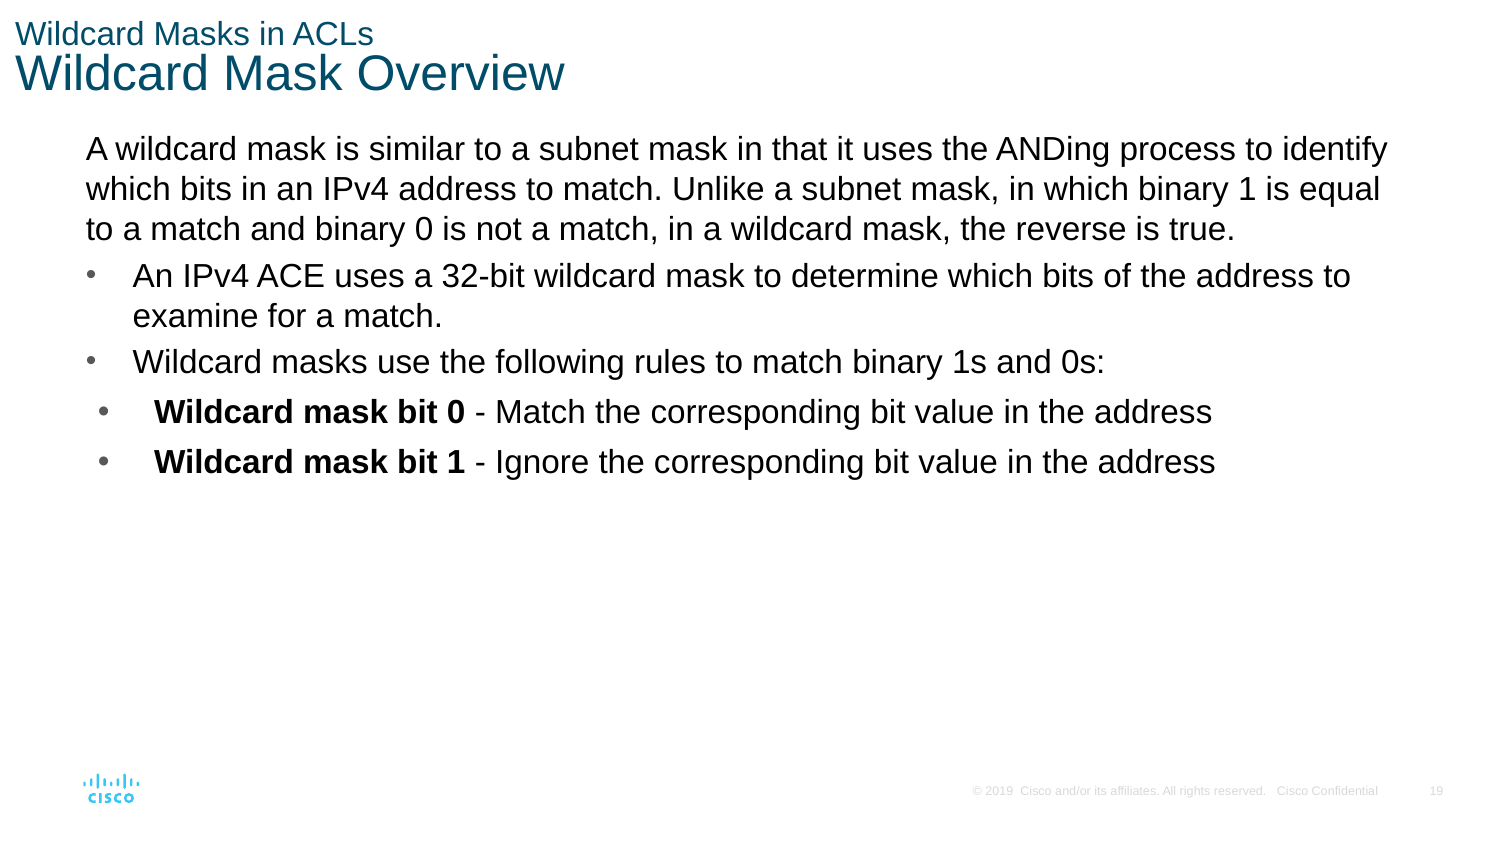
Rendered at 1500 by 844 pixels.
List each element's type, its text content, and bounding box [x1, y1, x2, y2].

title Wildcard Masks in ACLs Wildcard Mask Overview [0, 0, 1369, 121]
list A wildcard mask is similar to a subnet mask in that it uses the ANDing process to identify which bits in an IPv4 address to match. Unlike a subnet mask, in which binary 1 is equal to a match and binary 0 is not a match, in a wildcard mask, the reverse is true. An IPv4 ACE uses a 32-bit wildcard mask to determine which bits of the address to examine for a match. Wildcard masks use the following rules to match binary 1s and 0s: Wildcard mask bit 0 - Match the corresponding bit value in the address Wildcard mask bit 1 - Ignore the corresponding bit value in the address [70, 120, 1430, 726]
